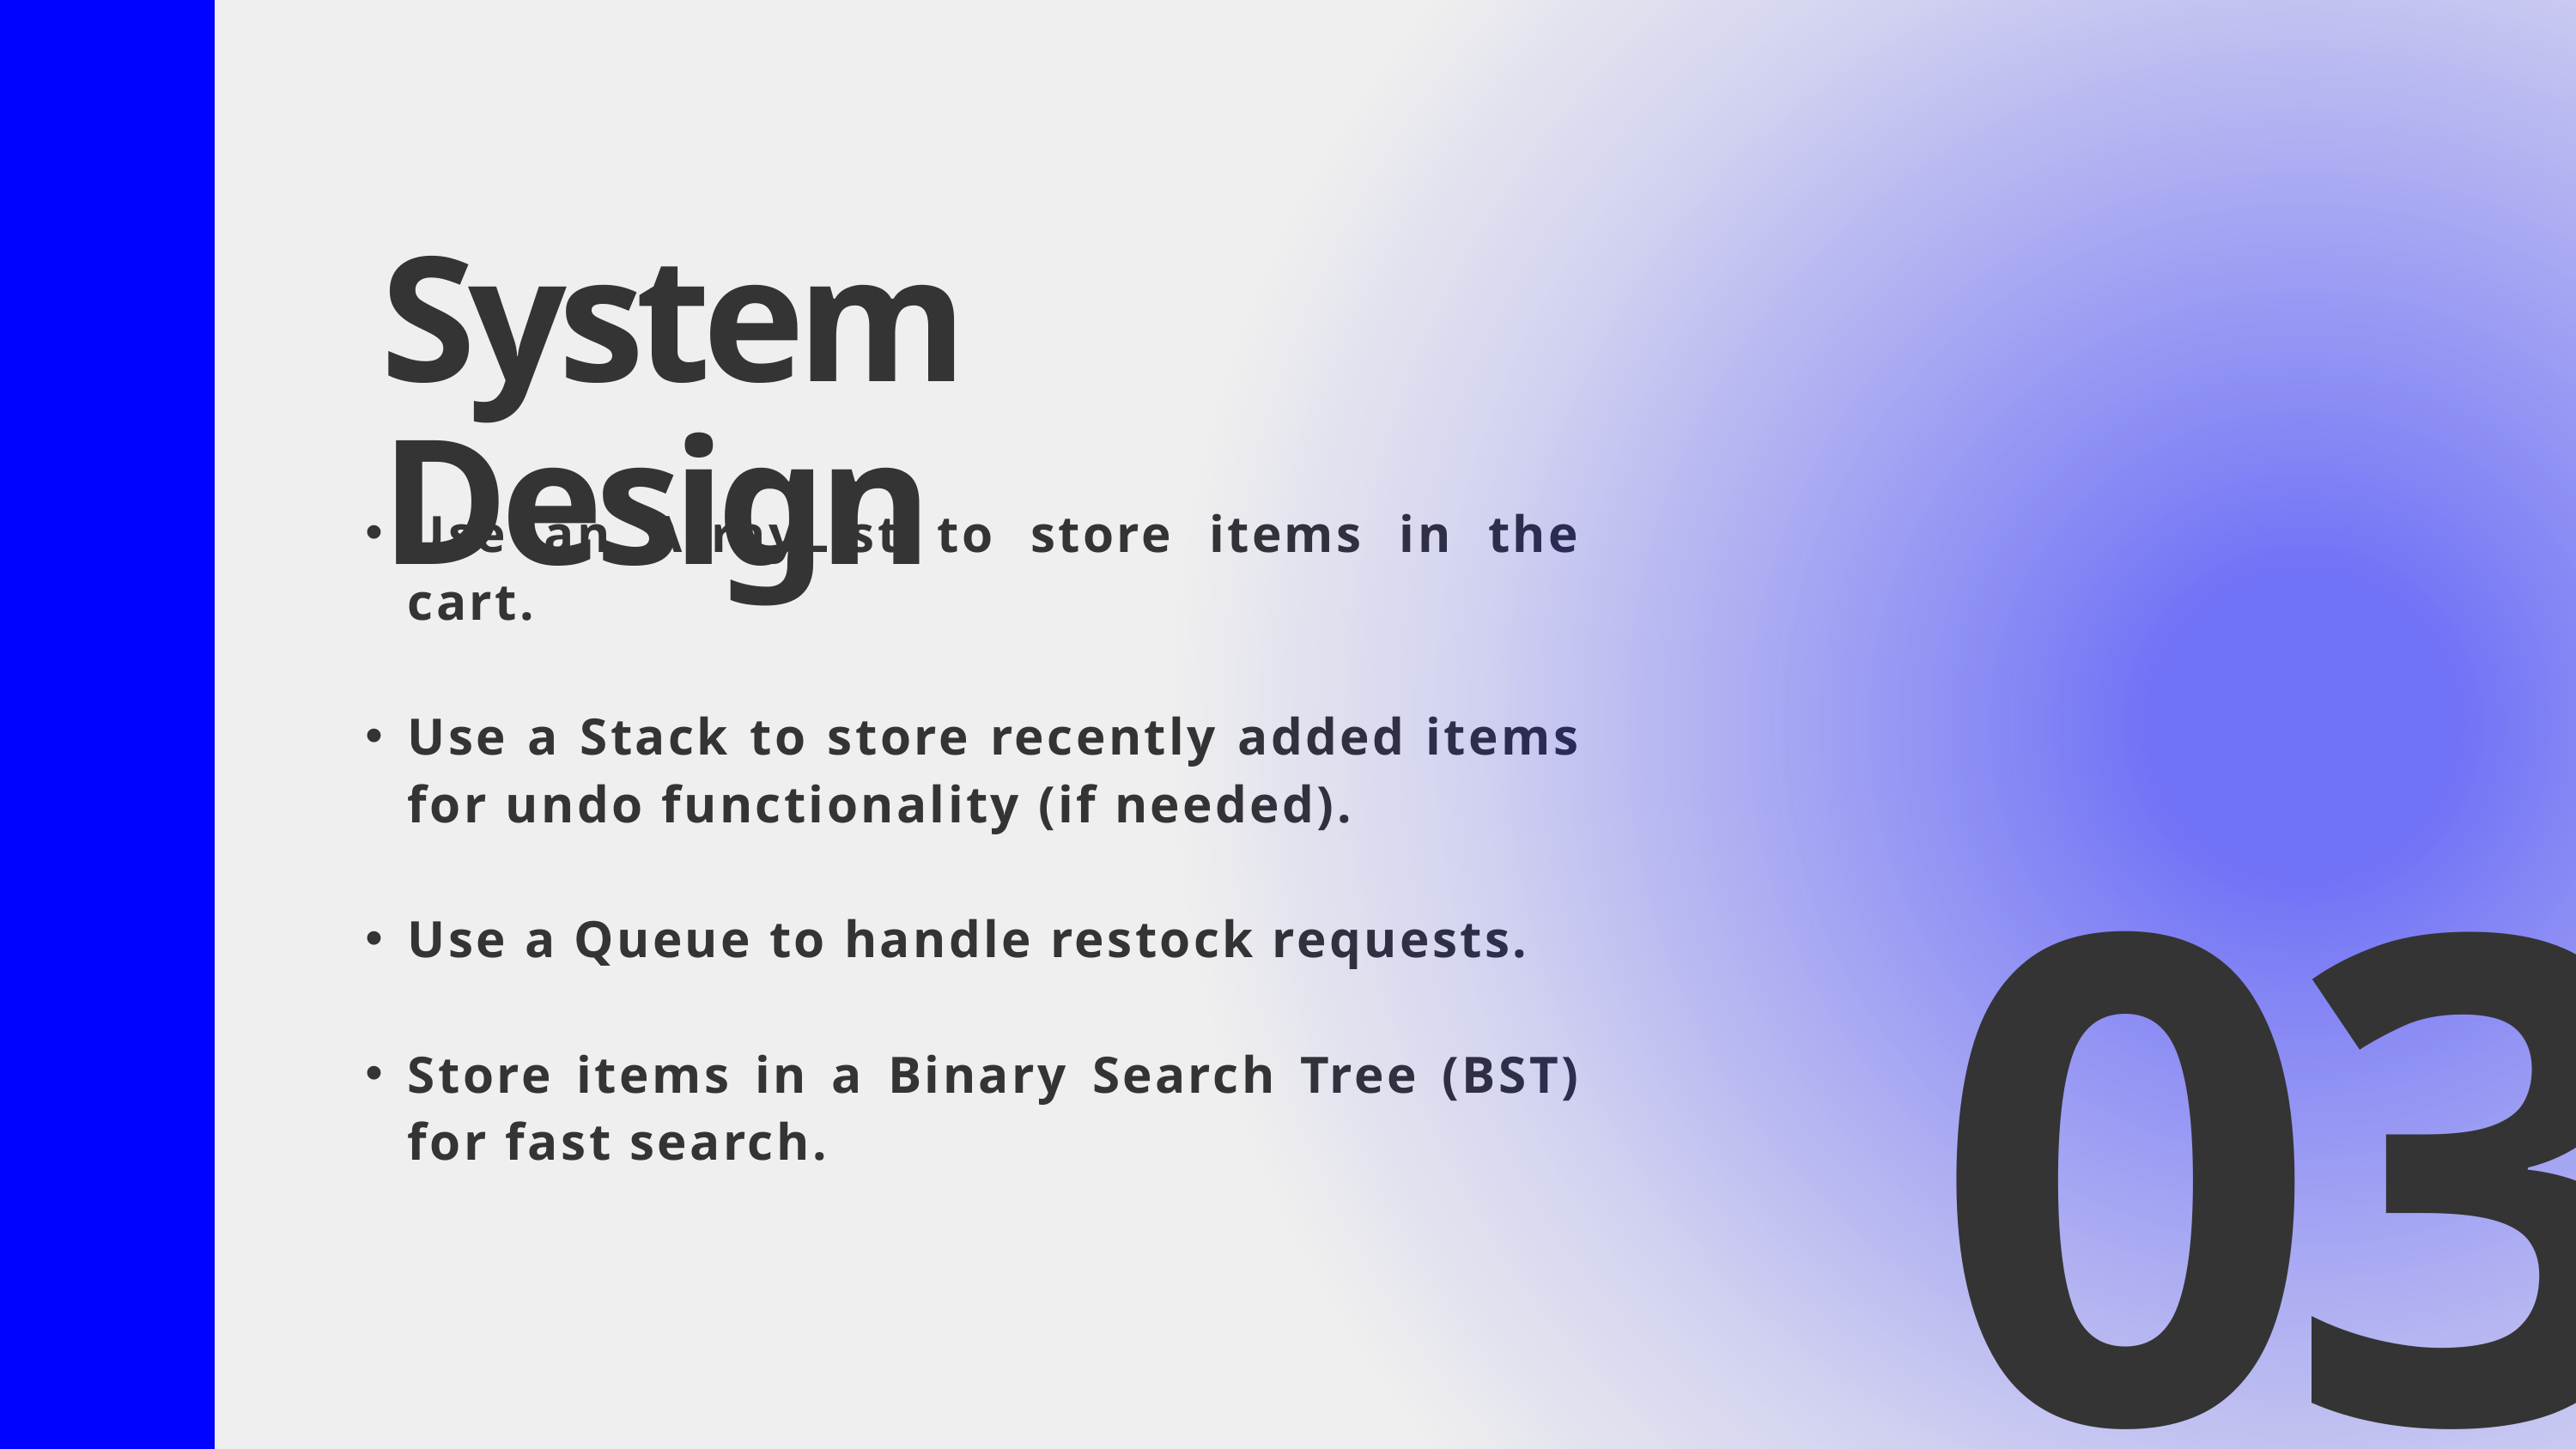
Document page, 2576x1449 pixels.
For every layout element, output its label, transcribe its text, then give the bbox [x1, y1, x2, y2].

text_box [0, 0, 216, 1449]
text_box [1170, 0, 2576, 1449]
text_box 03 [1775, 920, 2576, 1449]
text_box System Design [380, 234, 1170, 599]
text_box Use an ArrayList to store items in the cart. Use a Stack to store recently added items for undo functionality (if needed). Use a Queue to handle restock requests. Store items in a Binary Search Tree (BST) for fast search. [322, 494, 1170, 1239]
